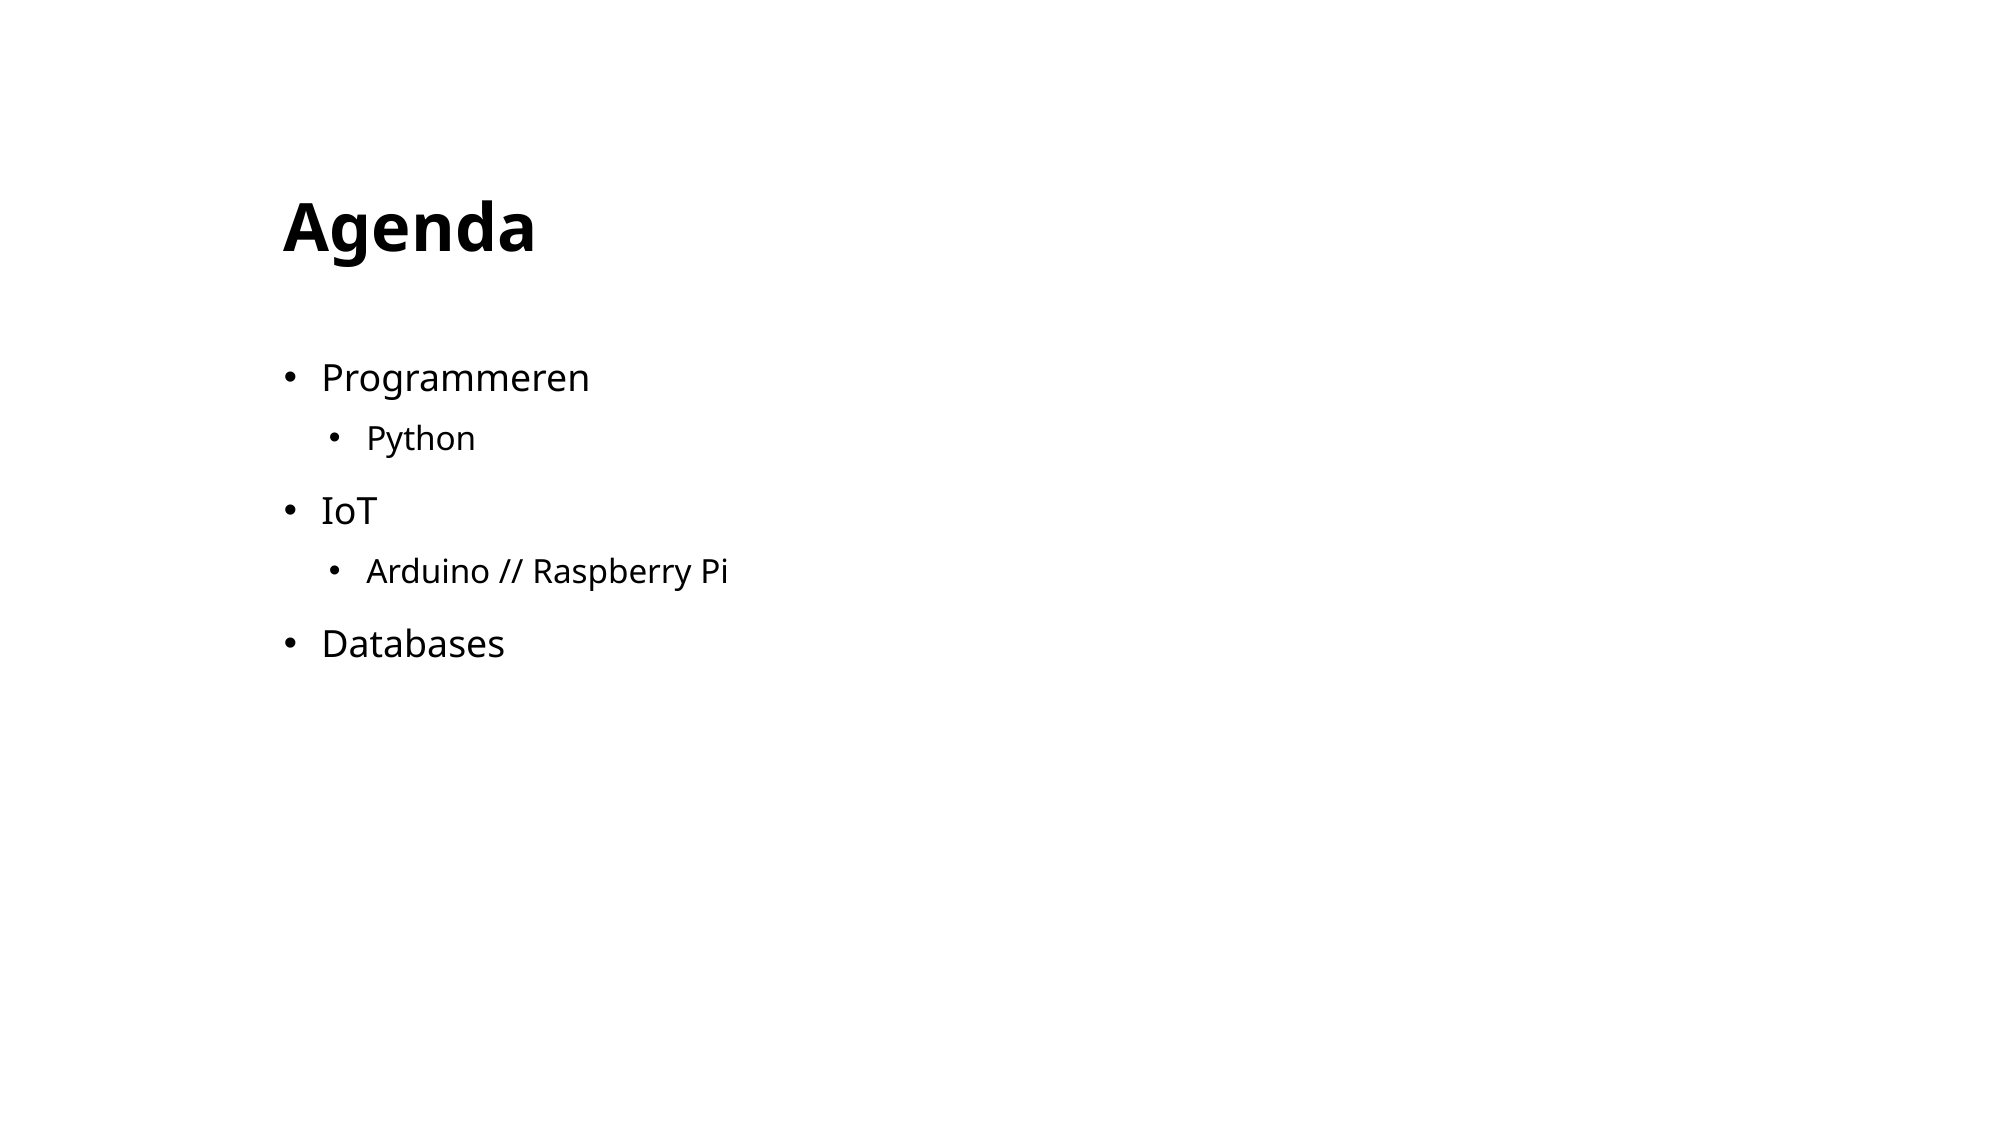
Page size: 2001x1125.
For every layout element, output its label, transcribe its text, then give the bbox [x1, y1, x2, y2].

title Agenda [268, 112, 1732, 337]
list Programmeren Python IoT Arduino // Raspberry Pi Databases [268, 337, 1732, 1017]
